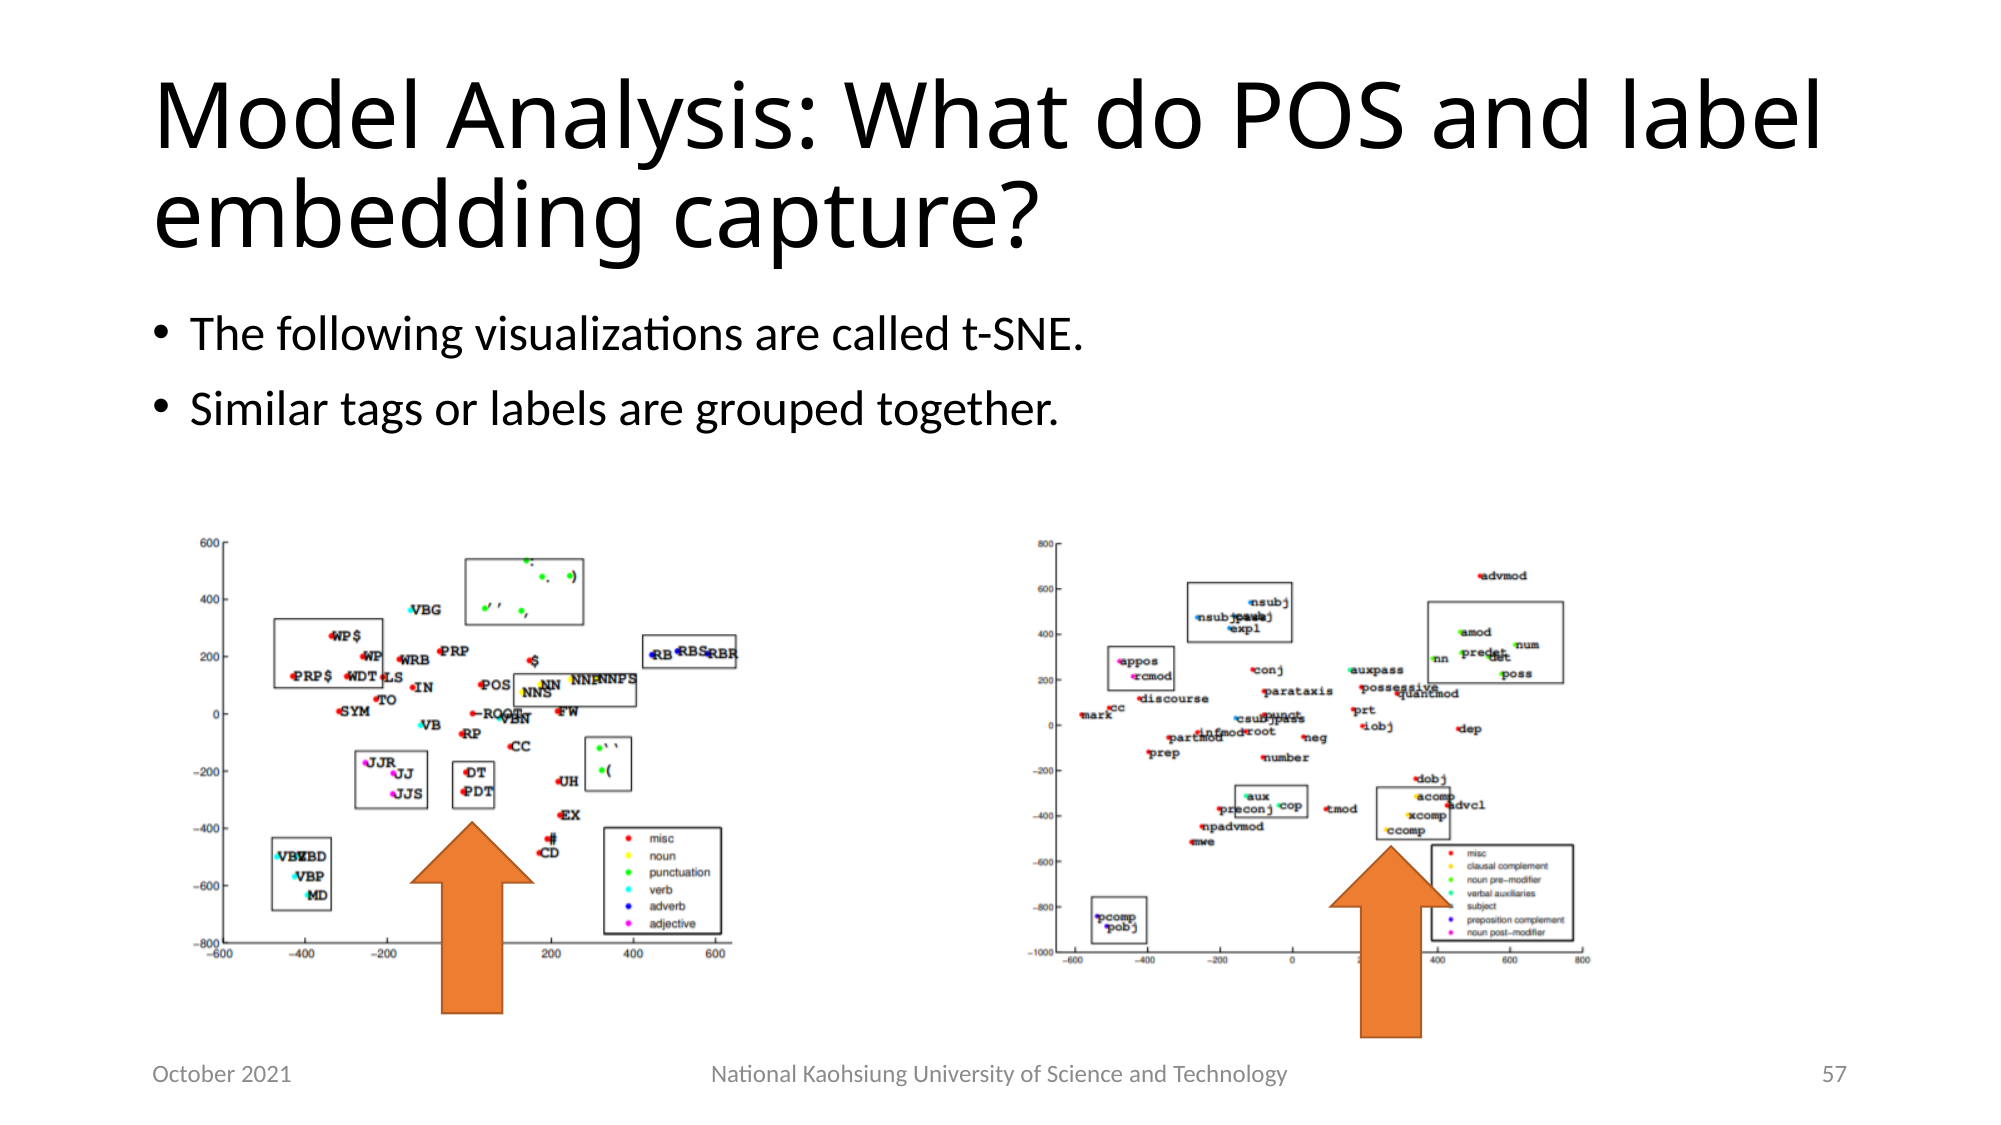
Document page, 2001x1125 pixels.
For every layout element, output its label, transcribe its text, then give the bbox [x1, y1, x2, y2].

title Model Analysis: What do POS and label embedding capture? [137, 59, 1863, 278]
text_box [440, 971, 504, 1015]
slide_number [137, 1042, 588, 1103]
footer National Kaohsiung University of Science and Technology [662, 1042, 1338, 1103]
picture [1023, 503, 1638, 989]
slide_number 57 [1412, 1042, 1863, 1103]
picture [173, 503, 771, 971]
list The following visualizations are called t-SNE. Similar tags or labels are grouped together. [137, 299, 1863, 1014]
text_box [1359, 989, 1423, 1039]
